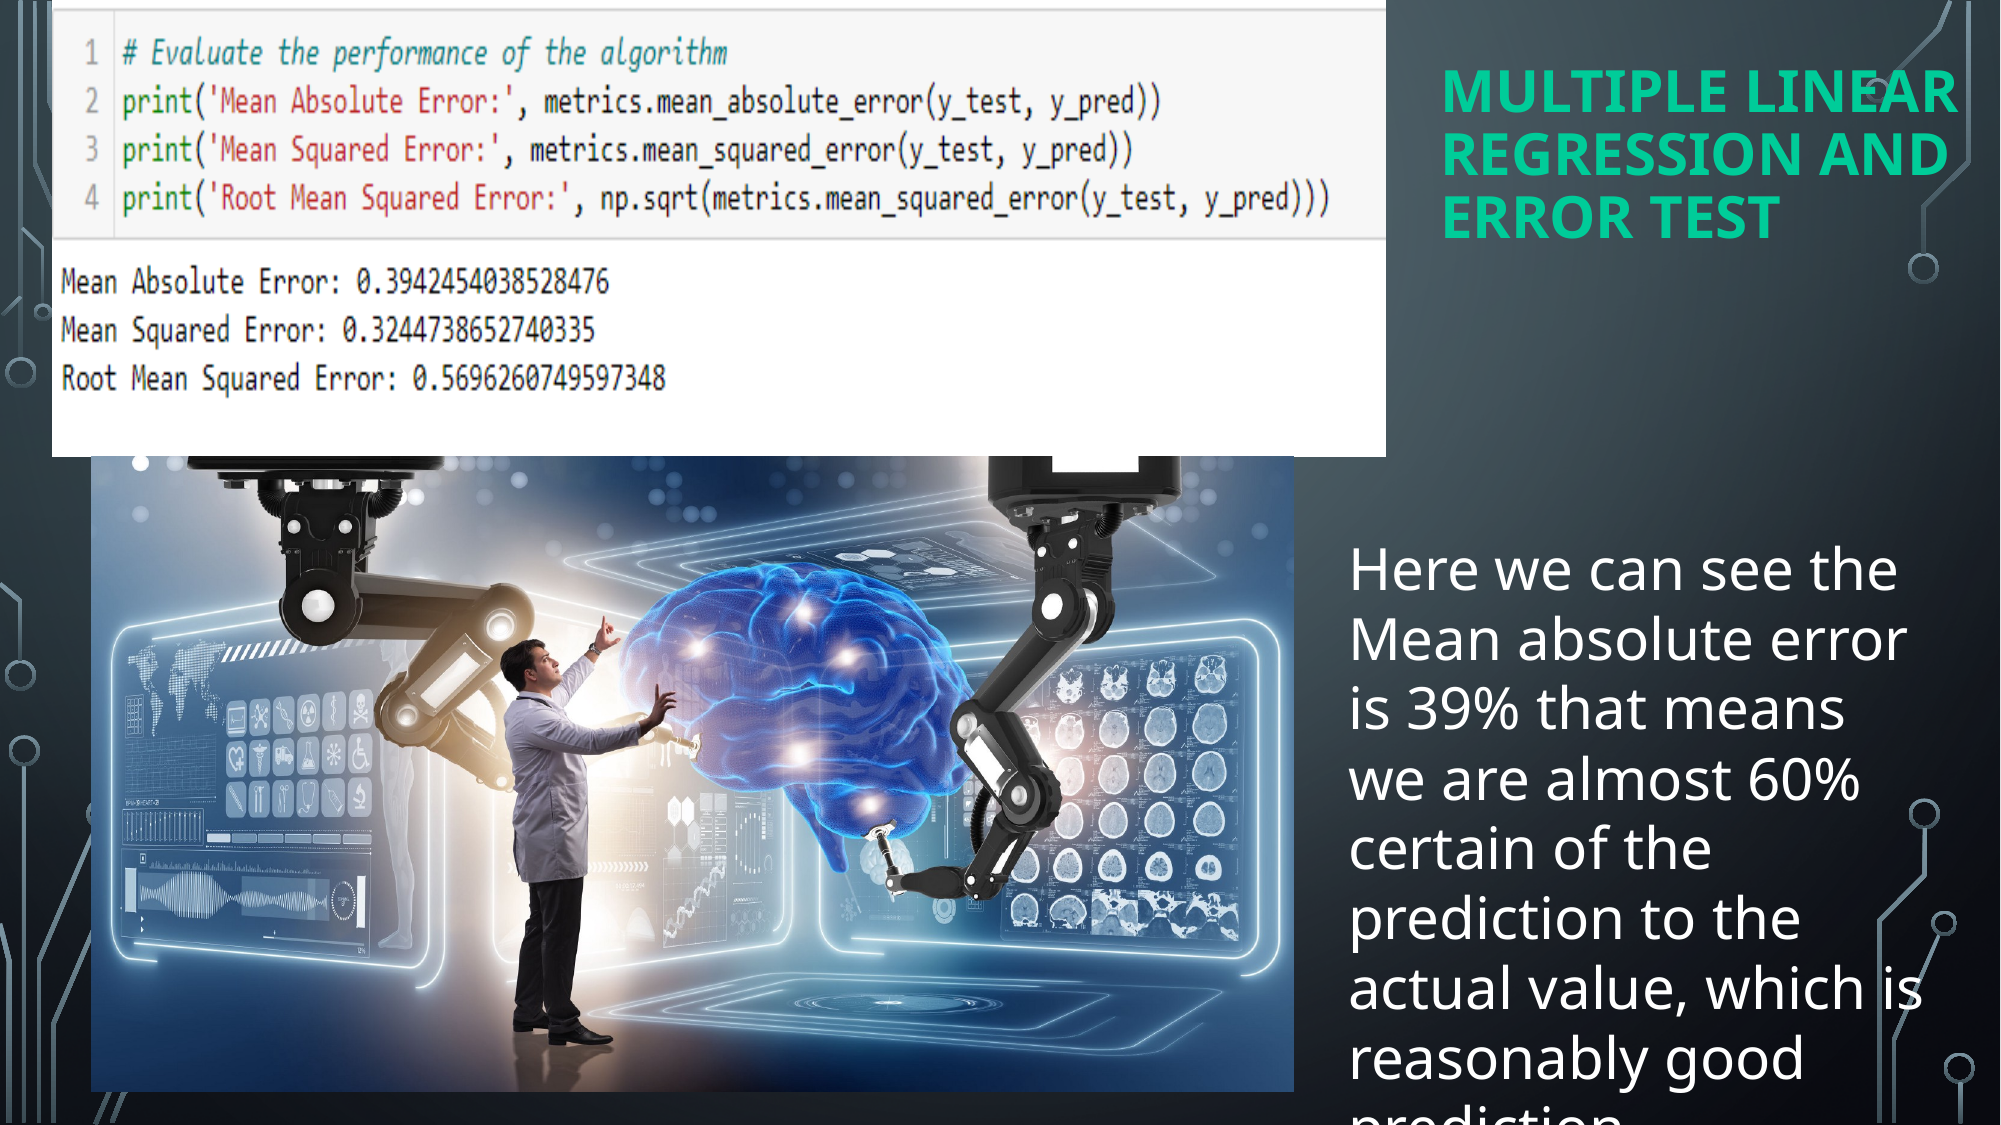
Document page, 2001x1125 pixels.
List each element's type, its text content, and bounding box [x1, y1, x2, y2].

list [51, 0, 1386, 458]
title Multiple Linear Regression and error test [1424, 33, 1989, 349]
text_box Here we can see the Mean absolute error is 39% that means we are almost 60% certain of the prediction to the actual value, which is reasonably good prediction. [1333, 524, 1952, 1125]
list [91, 456, 1294, 1092]
